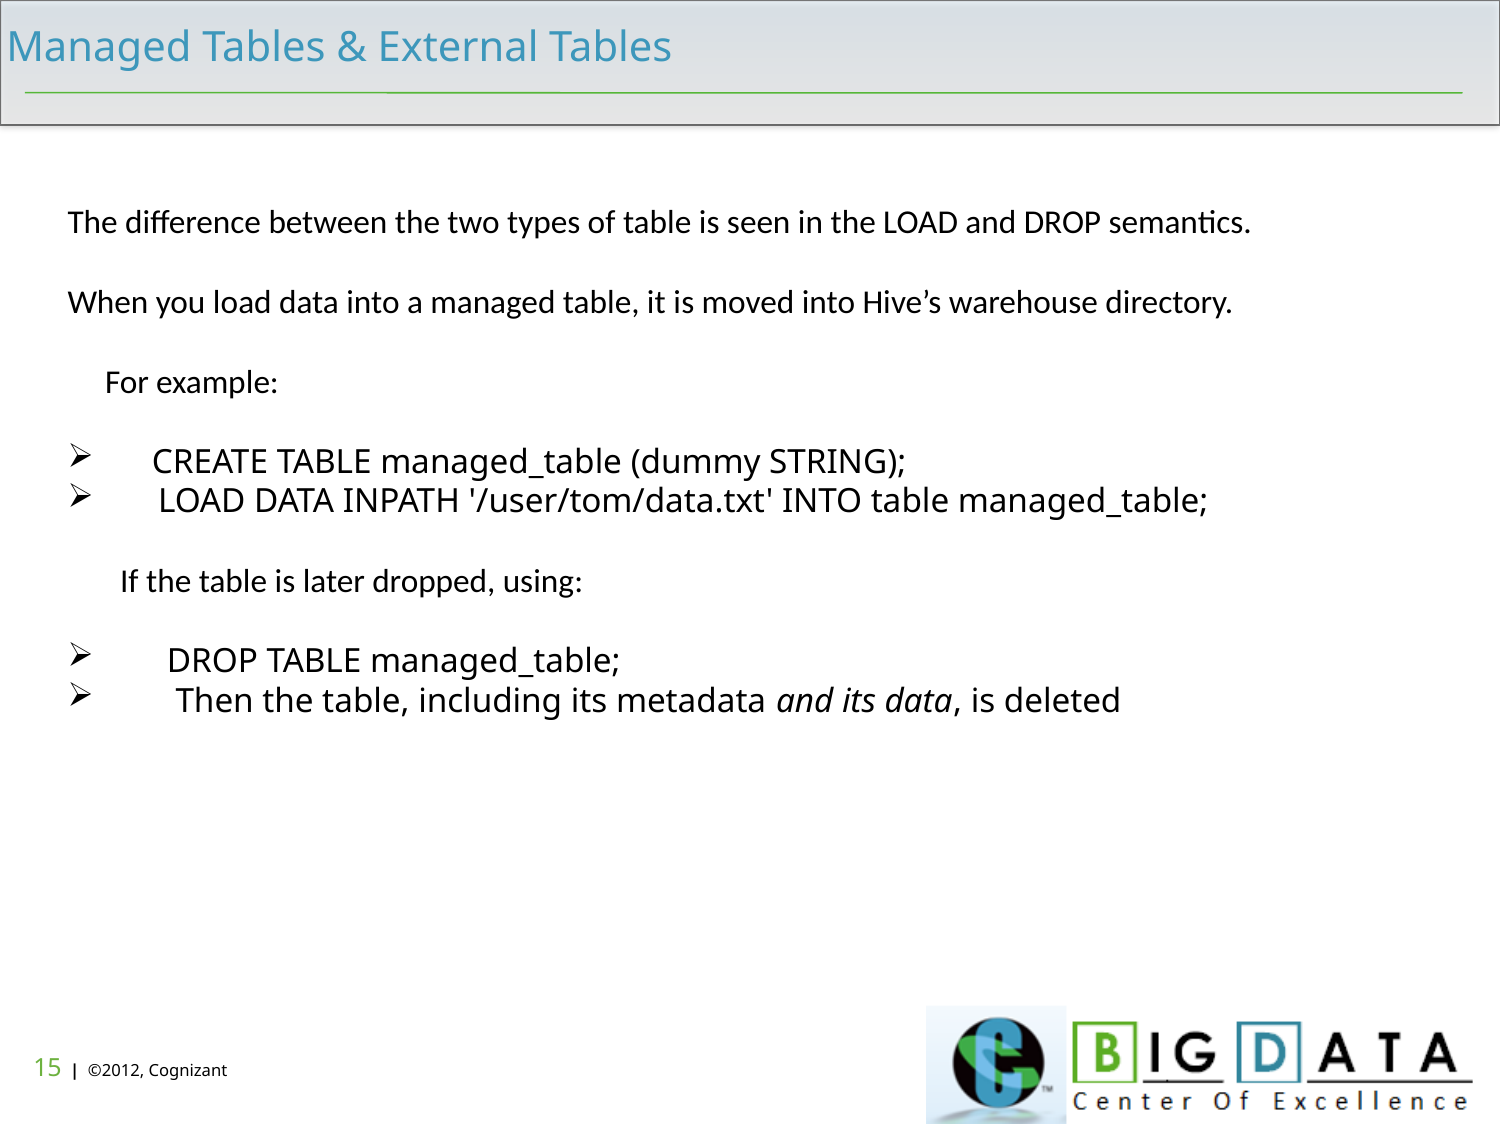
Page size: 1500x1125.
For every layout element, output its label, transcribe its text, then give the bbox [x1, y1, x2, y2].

slide_number 14 [1, 1040, 77, 1116]
text_box The difference between the two types of table is seen in the LOAD and DROP semantics. When you load data into a managed table, it is moved into Hive’s warehouse directory. For example: CREATE TABLE managed_table (dummy STRING); LOAD DATA INPATH '/user/tom/data.txt' INTO table managed_table; If the table is later dropped, using: DROP TABLE managed_table; Then the table, including its metadata and its data, is deleted [52, 153, 1471, 1003]
picture [926, 1003, 1498, 1124]
text_box Managed Tables & External Tables [0, 12, 1404, 88]
